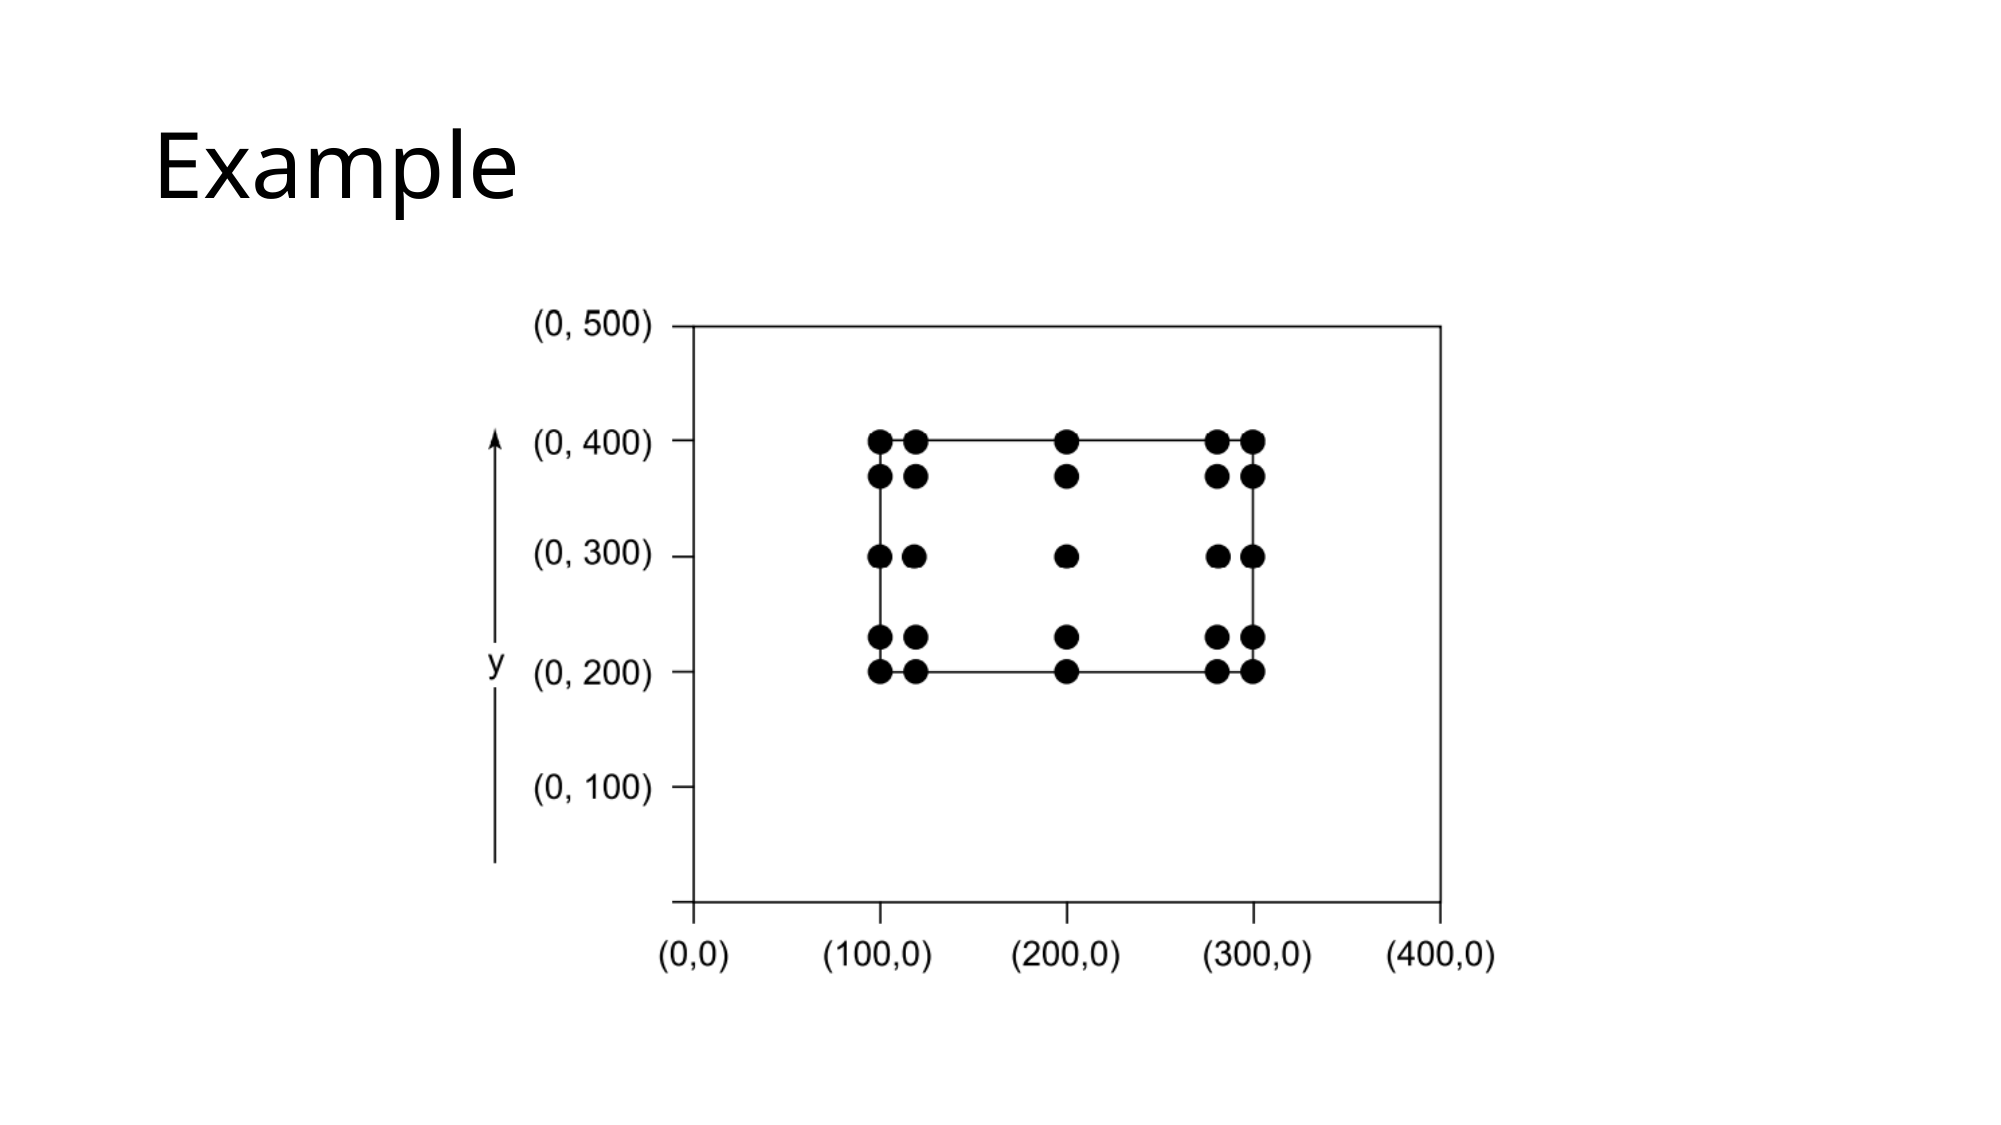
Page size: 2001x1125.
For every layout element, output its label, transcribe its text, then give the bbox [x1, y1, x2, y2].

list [487, 299, 1513, 1014]
title Example [137, 59, 1863, 278]
